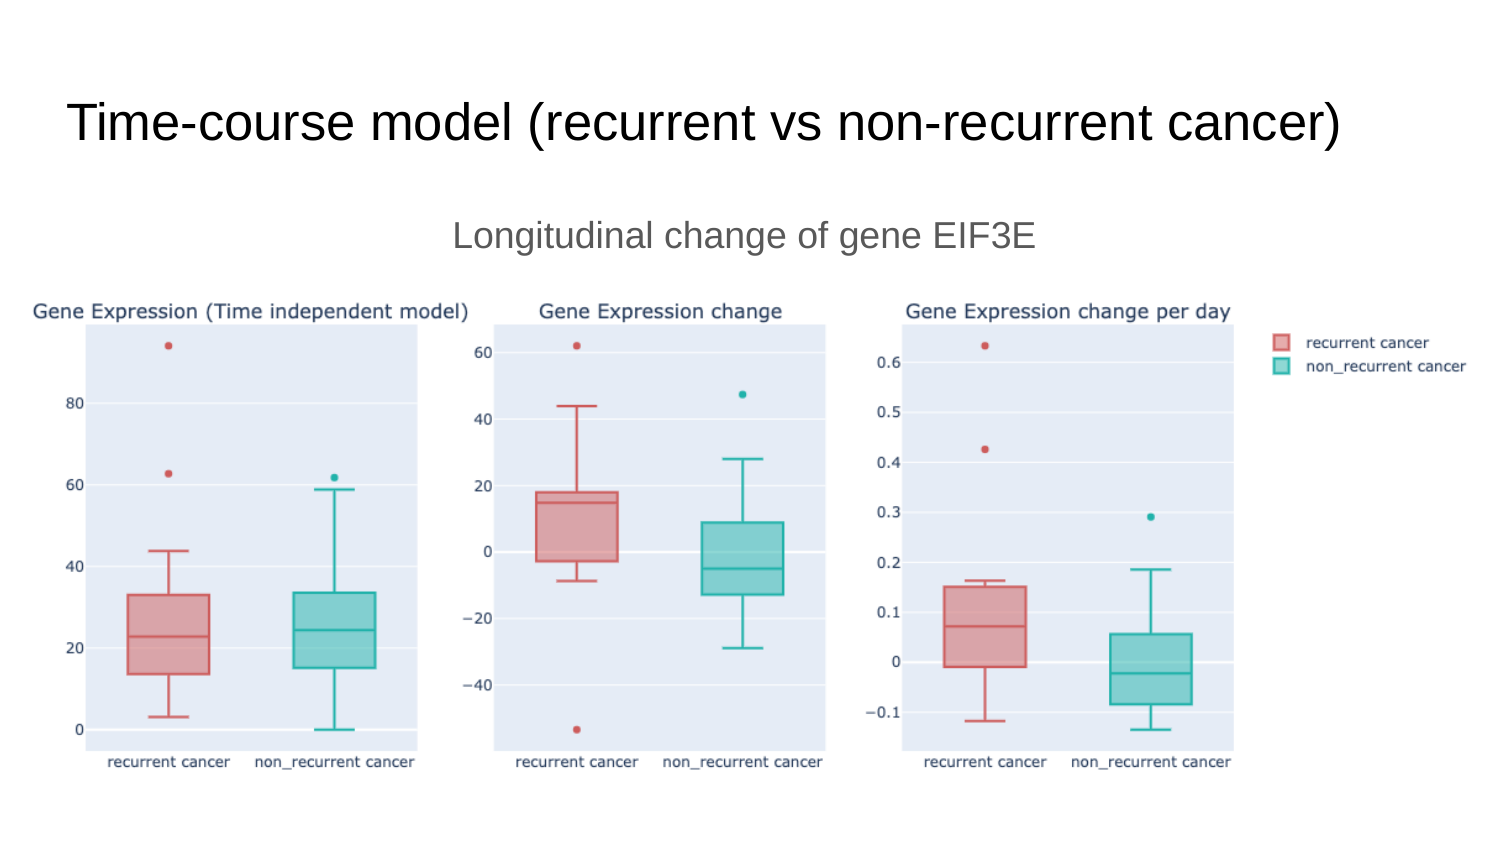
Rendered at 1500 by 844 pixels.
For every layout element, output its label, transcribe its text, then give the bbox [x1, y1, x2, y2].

picture [22, 270, 1478, 799]
title Time-course model (recurrent vs non-recurrent cancer) [51, 72, 1449, 167]
list Longitudinal change of gene EIF3E [51, 189, 1449, 269]
